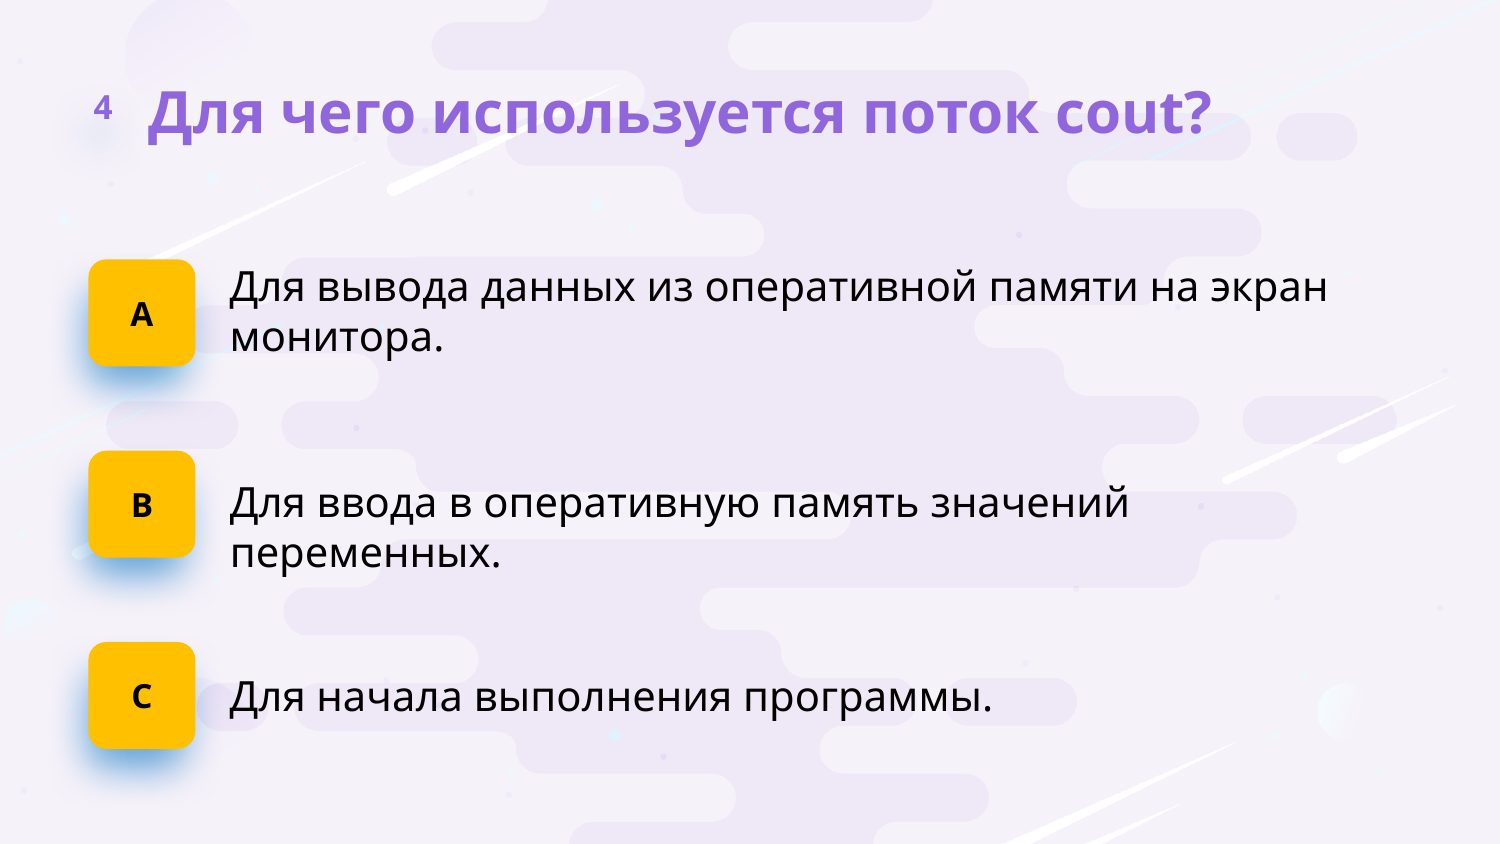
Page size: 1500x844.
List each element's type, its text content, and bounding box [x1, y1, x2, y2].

text_box 4 [57, 60, 149, 152]
text_box B [87, 449, 197, 559]
text_box 3 [149, 74, 170, 145]
text_box А [87, 258, 197, 368]
text_box Для чего используется поток cin? [149, 90, 161, 145]
text_box Для начала выполнения программы. [208, 670, 1455, 721]
picture [0, 0, 1500, 844]
text_box Для вывода данных из оперативной памяти на экран монитора. [208, 259, 1455, 360]
text_box Для чего используется поток cout? [148, 70, 1471, 145]
text_box Для ввода в оперативную память значений переменных. [209, 475, 1412, 576]
text_box C [87, 640, 197, 750]
